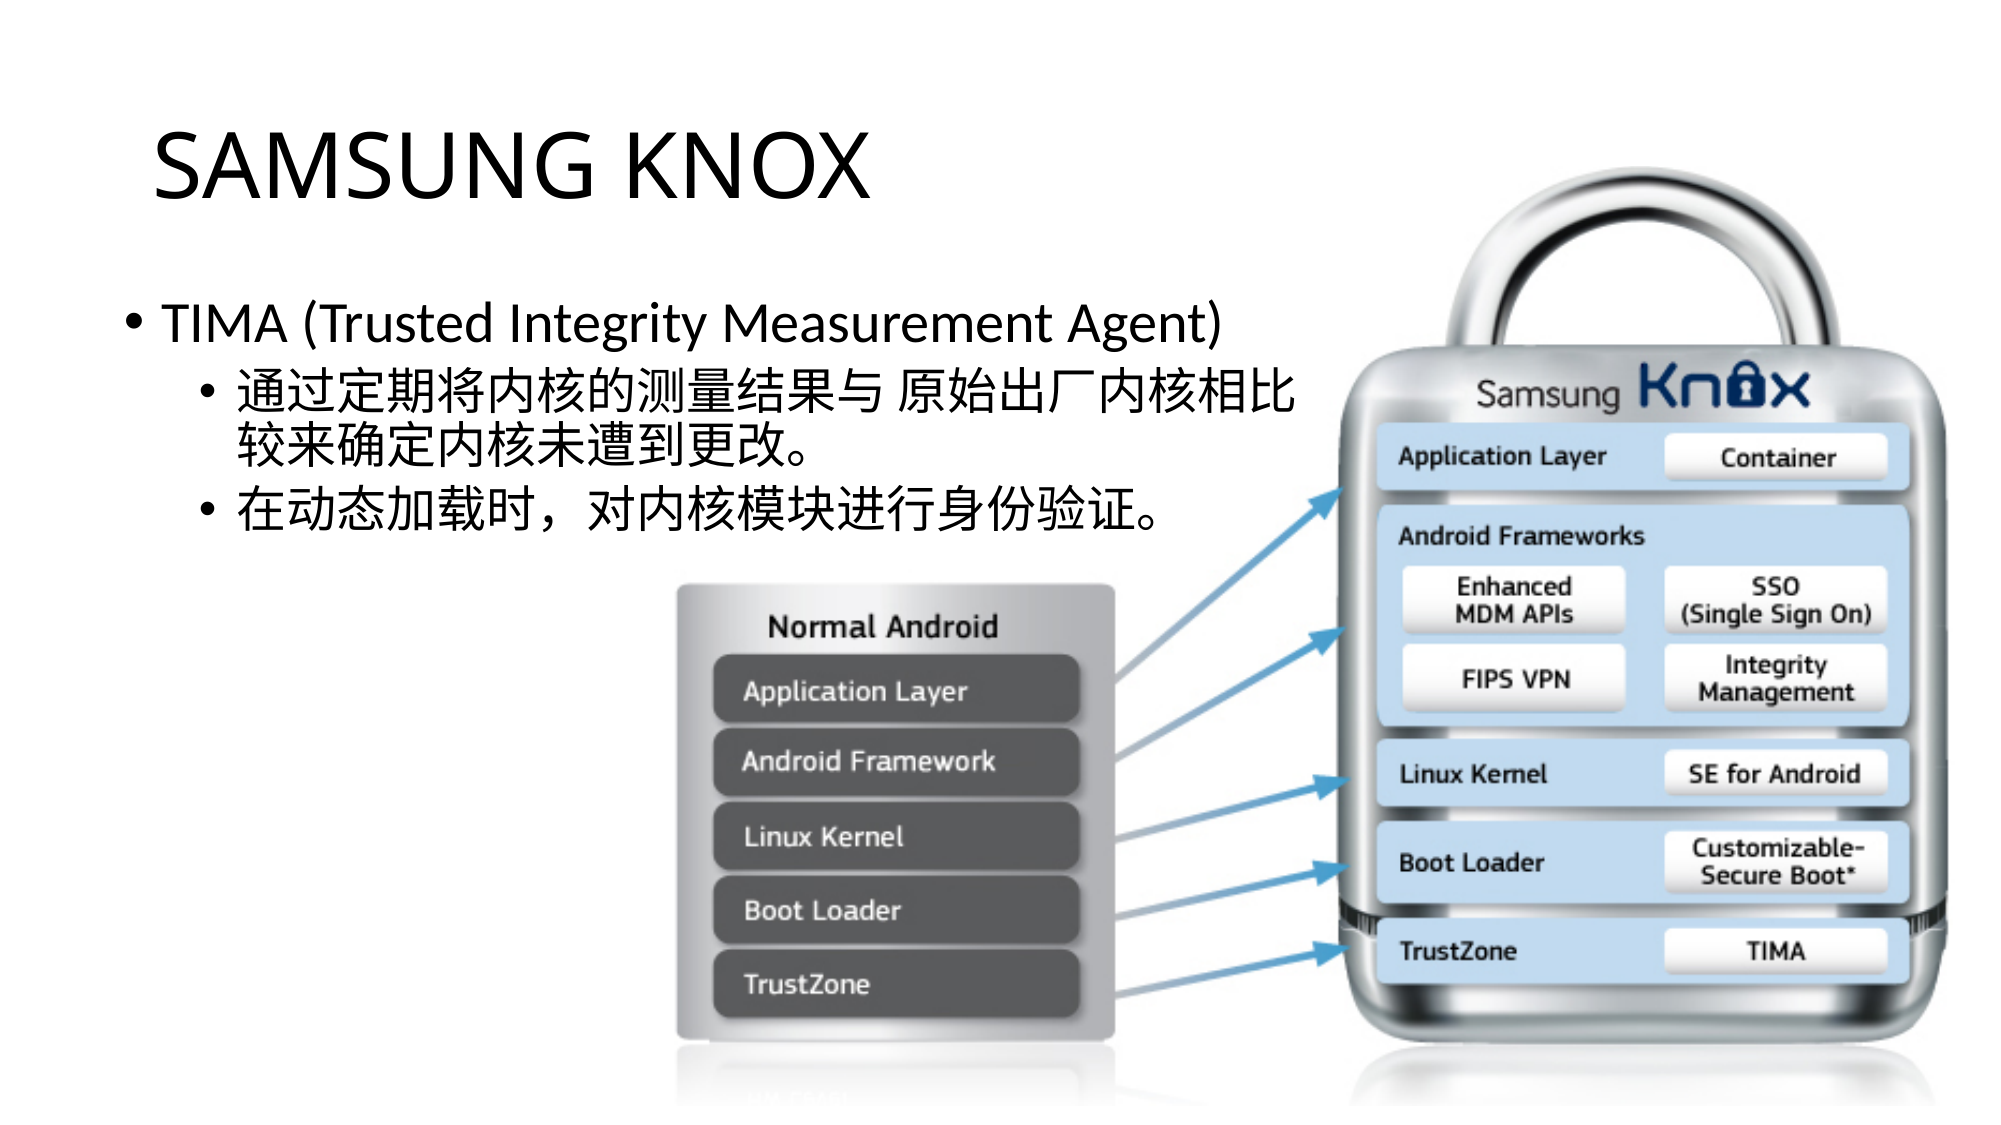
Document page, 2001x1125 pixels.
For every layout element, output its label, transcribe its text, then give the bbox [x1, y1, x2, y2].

title SAMSUNG KNOX [137, 59, 1863, 166]
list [108, 166, 1955, 1106]
